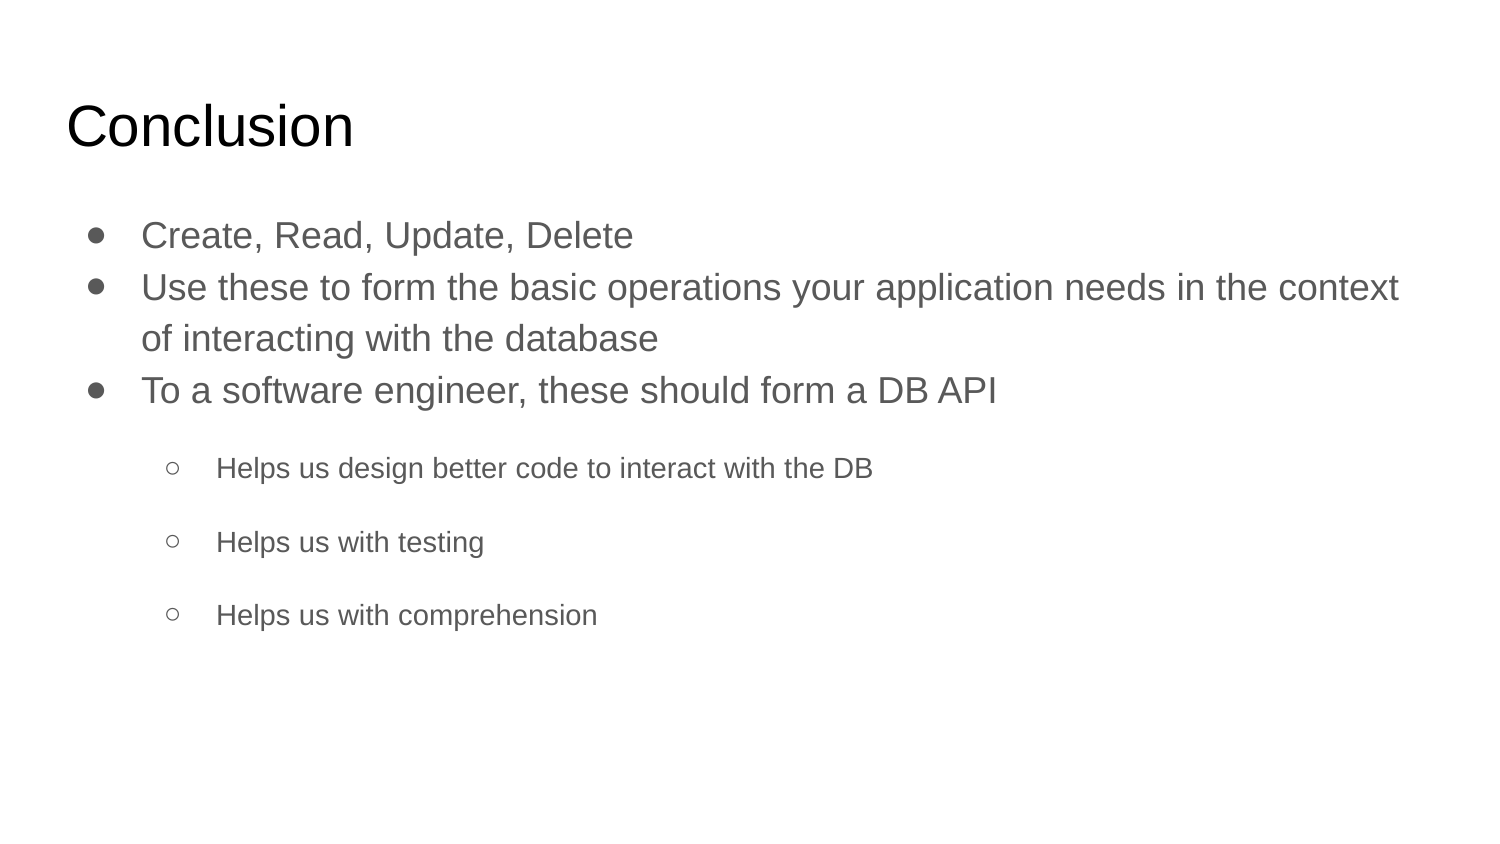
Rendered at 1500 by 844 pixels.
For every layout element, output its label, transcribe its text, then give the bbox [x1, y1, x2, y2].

title Conclusion [51, 72, 1449, 167]
list Create, Read, Update, Delete Use these to form the basic operations your application needs in the context of interacting with the database To a software engineer, these should form a DB API Helps us design better code to interact with the DB Helps us with testing Helps us with comprehension [51, 189, 1449, 750]
